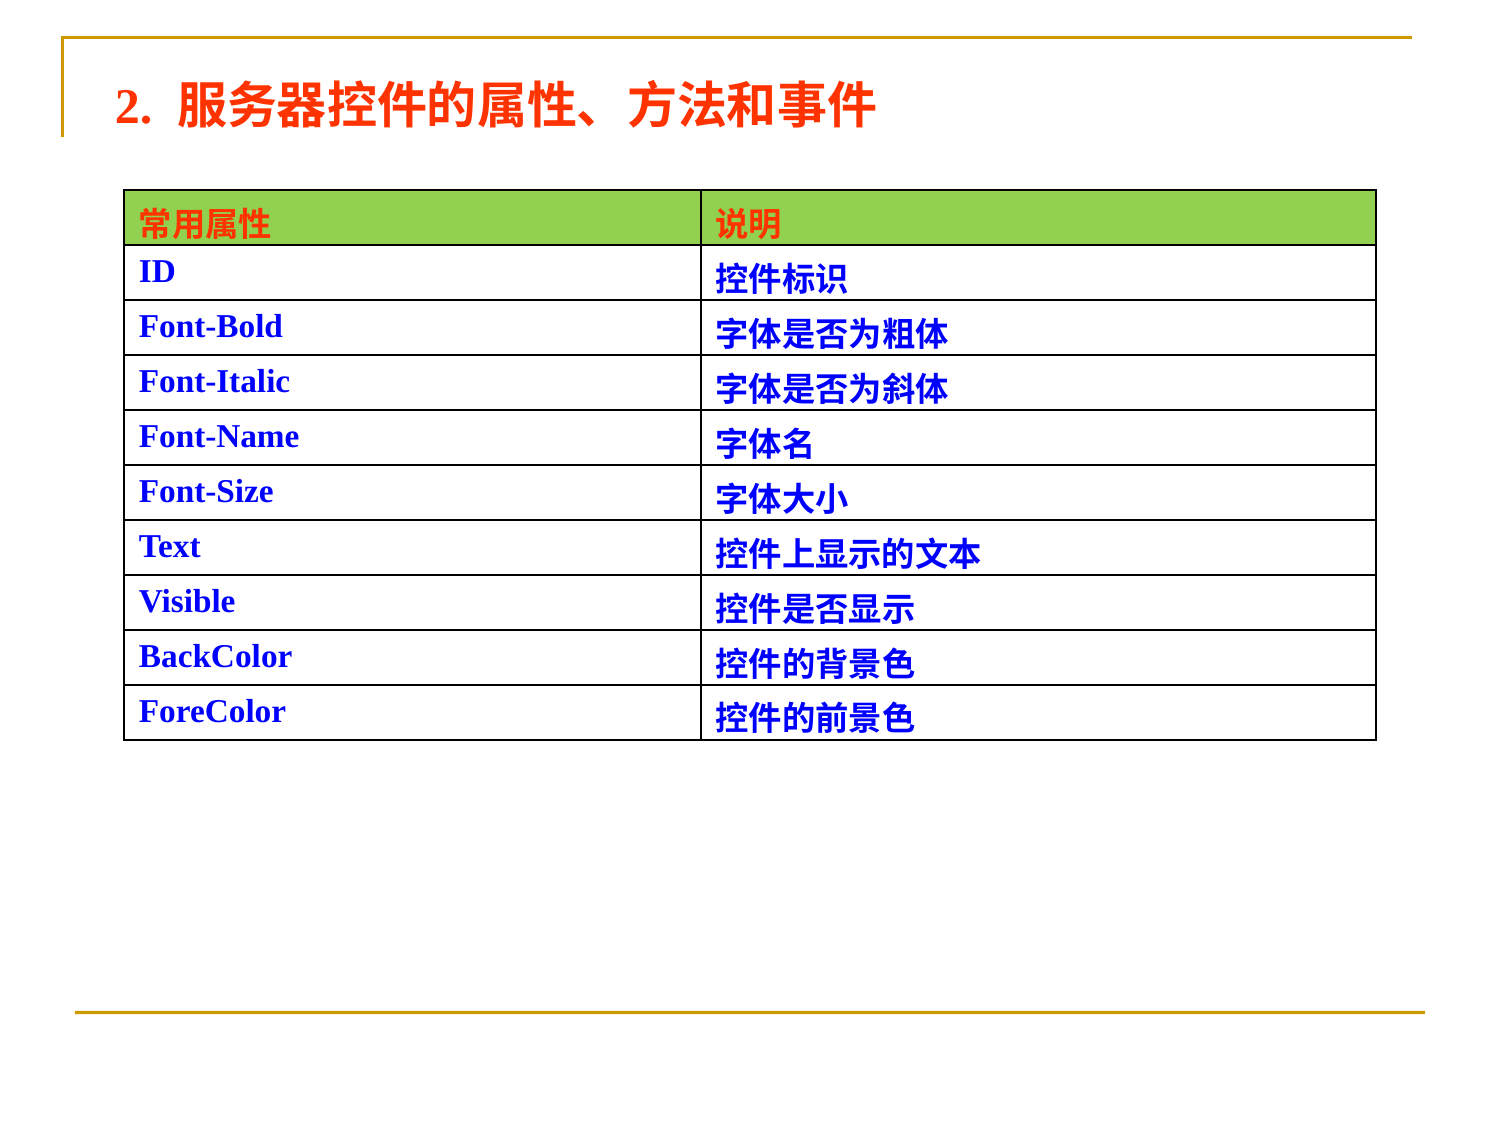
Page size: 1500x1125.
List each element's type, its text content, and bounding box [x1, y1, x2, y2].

table_cell 控件标识 [702, 246, 1375, 299]
table_cell 字体是否为粗体 [702, 301, 1375, 354]
table_header 常用属性 [125, 191, 700, 244]
table_cell Font-Name [125, 411, 700, 464]
table_cell 控件是否显示 [702, 576, 1375, 629]
table_cell Text [125, 521, 700, 574]
text_box 2. 服务器控件的属性、方法和事件 [100, 66, 1211, 142]
table_cell Font-Bold [125, 301, 700, 354]
table_header 说明 [702, 191, 1375, 244]
table_cell Font-Size [125, 466, 700, 519]
table_cell 字体名 [702, 411, 1375, 464]
table_cell ID [125, 246, 700, 299]
table_cell Font-Italic [125, 356, 700, 409]
table_cell BackColor [125, 631, 700, 684]
table_cell 字体是否为斜体 [702, 356, 1375, 409]
table_cell 控件的背景色 [702, 631, 1375, 684]
table_cell Visible [125, 576, 700, 629]
table_cell 控件上显示的文本 [702, 521, 1375, 574]
table_cell 字体大小 [702, 466, 1375, 519]
table_cell ForeColor [125, 686, 700, 739]
table_cell 控件的前景色 [702, 686, 1375, 739]
